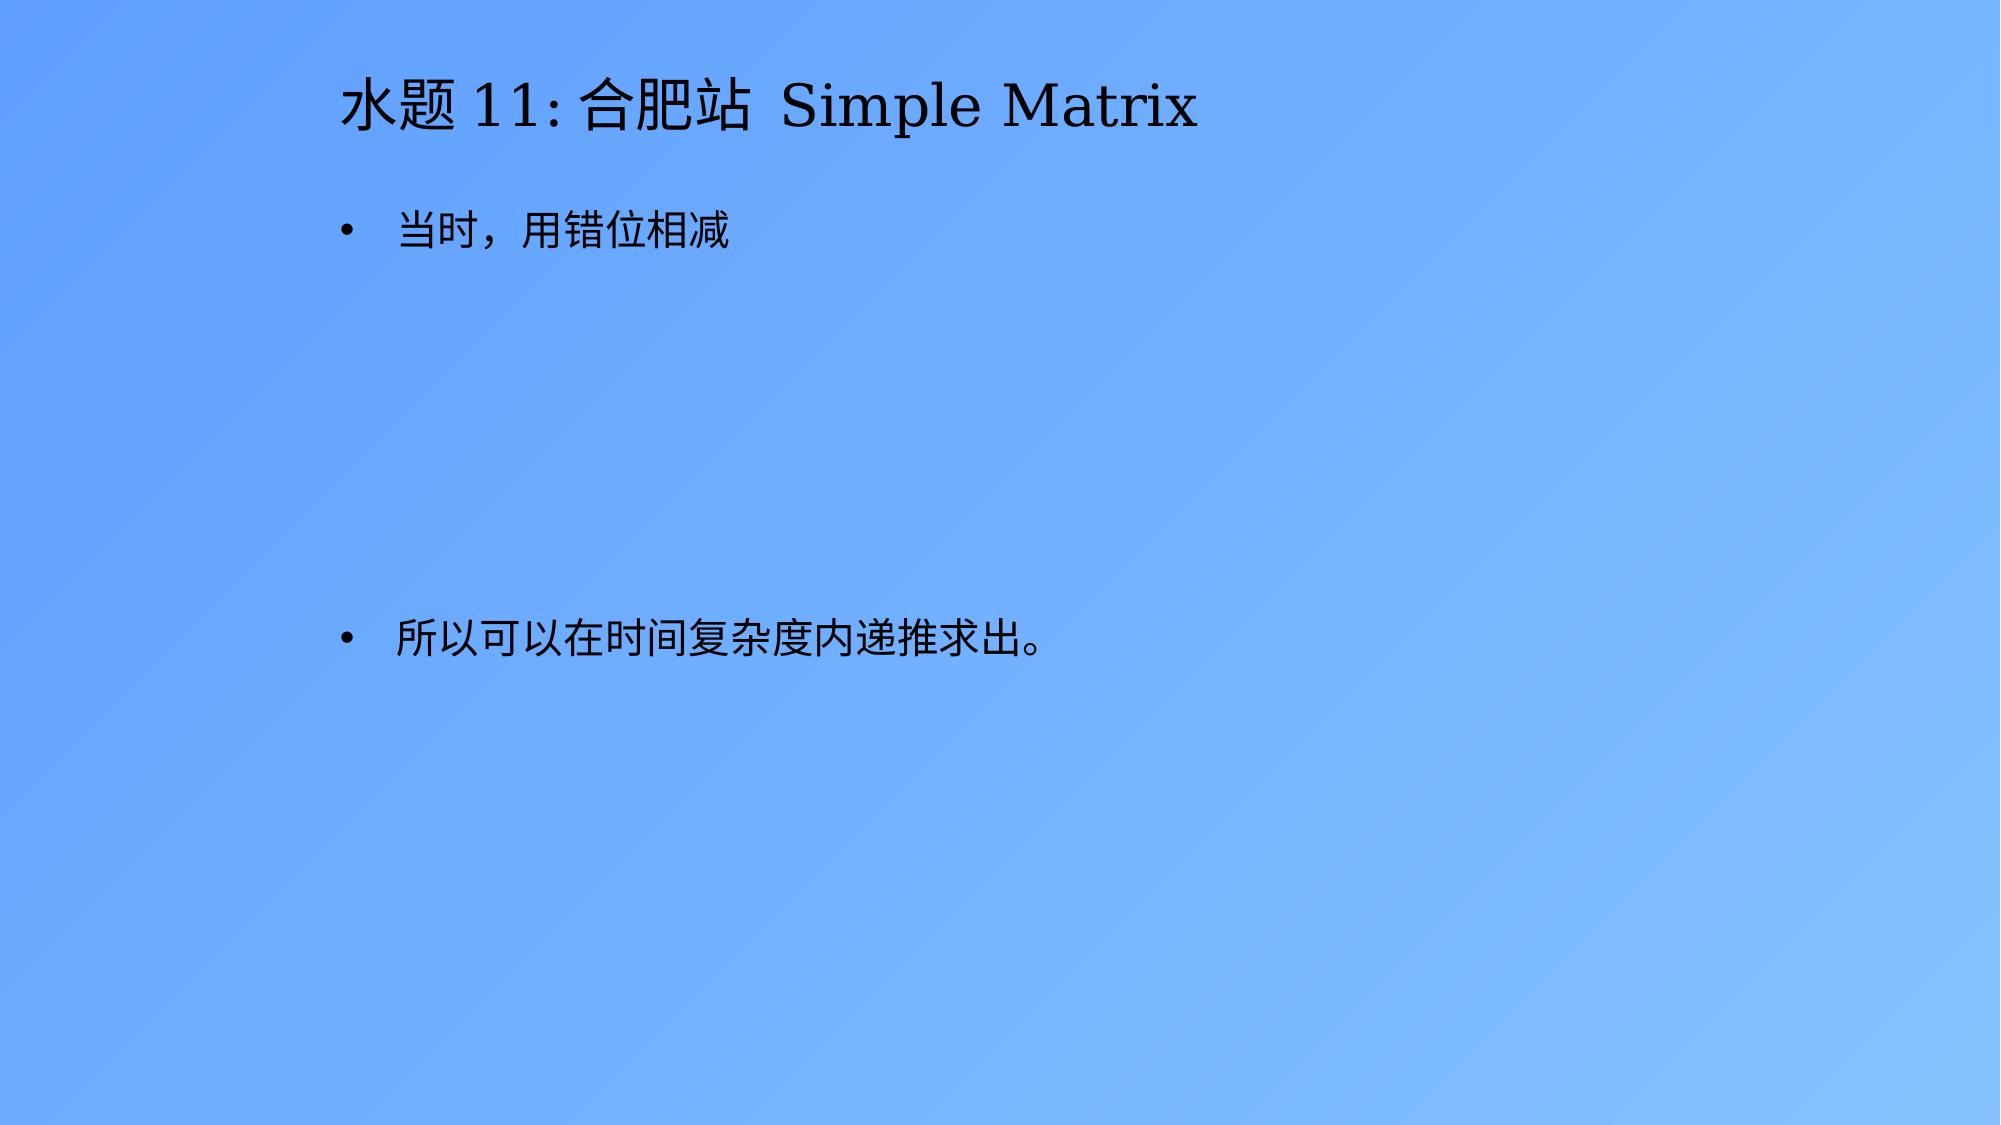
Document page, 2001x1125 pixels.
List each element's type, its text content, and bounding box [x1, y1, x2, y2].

text_box 水题11:合肥站 Simple Matrix [324, 45, 1675, 161]
